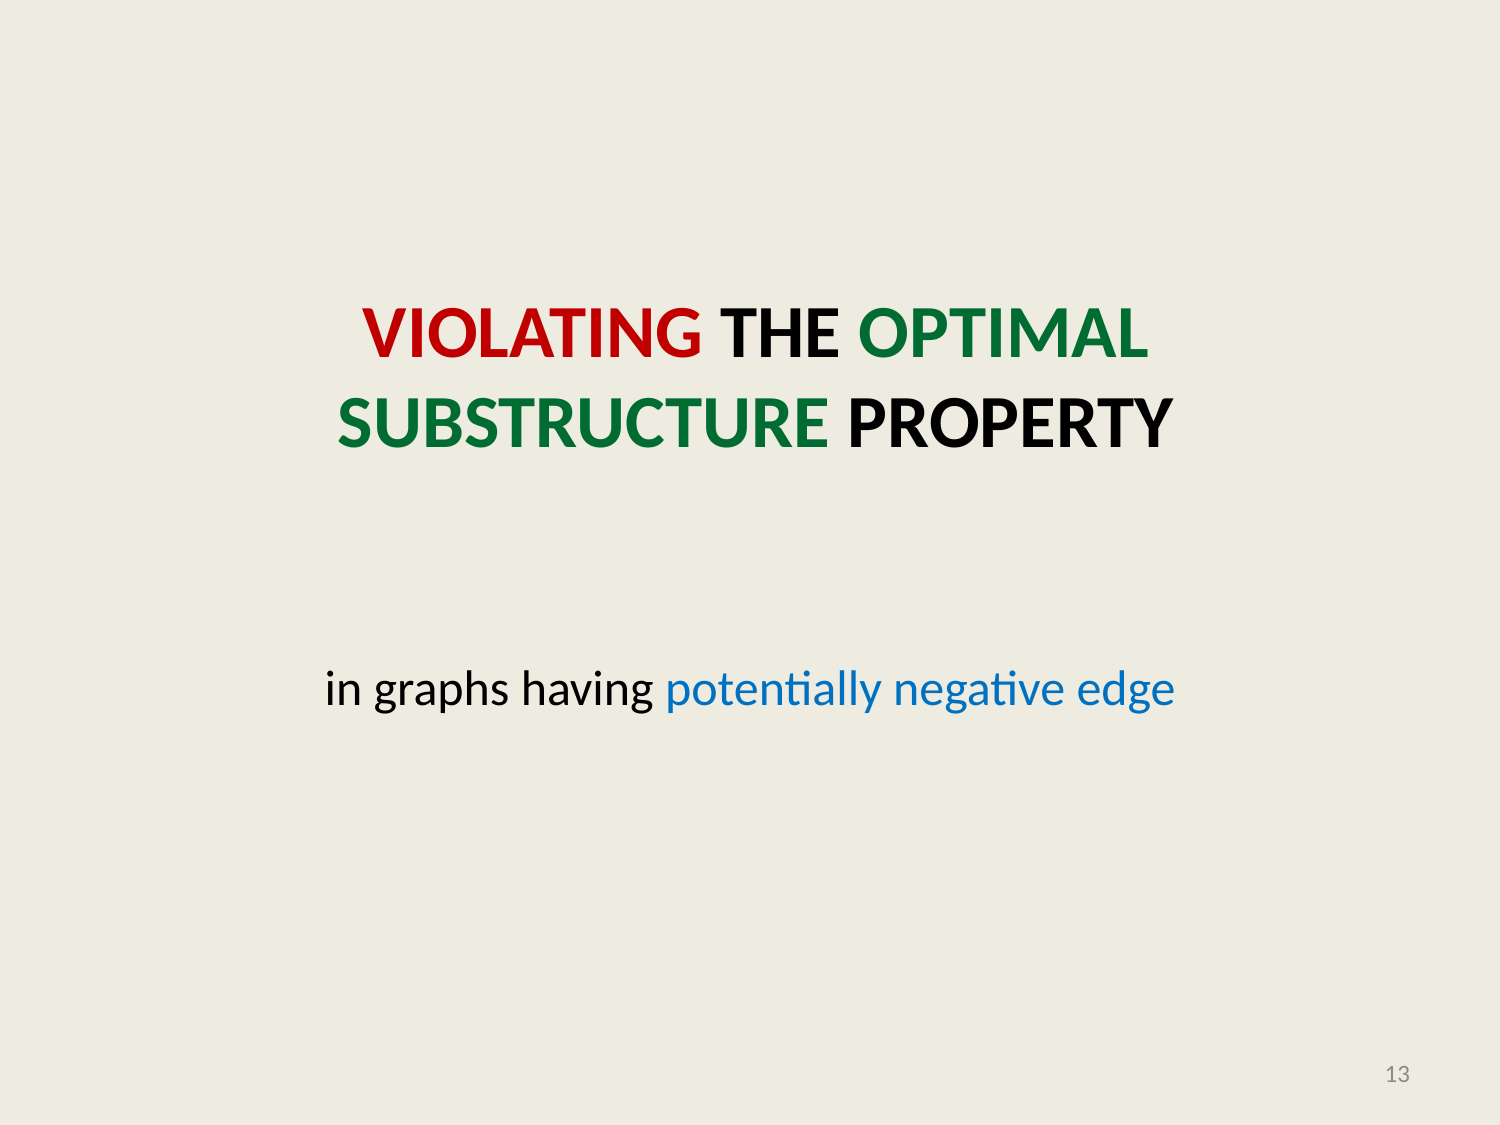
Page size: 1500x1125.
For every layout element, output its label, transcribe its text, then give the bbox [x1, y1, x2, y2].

title Violating the Optimal substructure property [118, 275, 1394, 476]
list in graphs having potentially negative edge [118, 476, 1394, 723]
slide_number 13 [1074, 1042, 1425, 1103]
